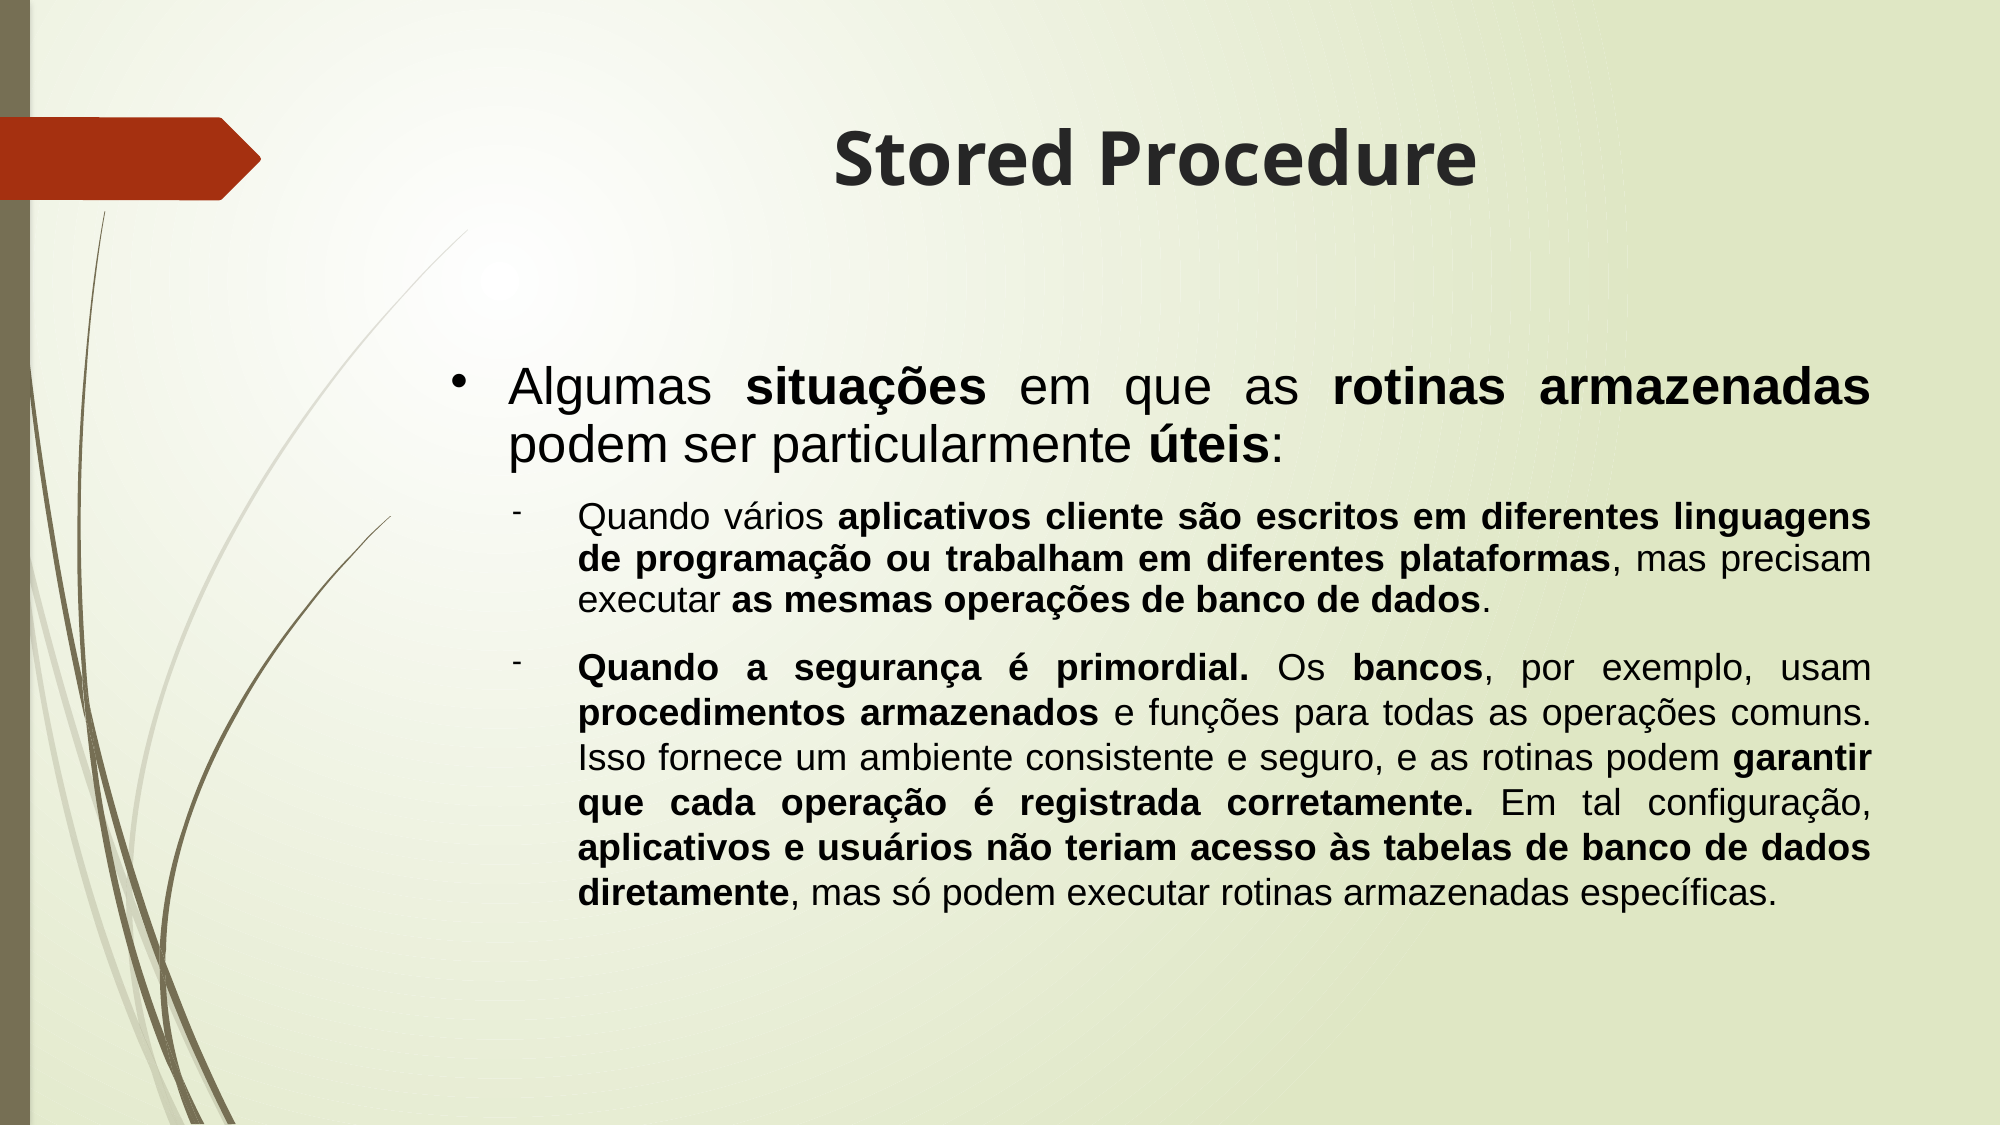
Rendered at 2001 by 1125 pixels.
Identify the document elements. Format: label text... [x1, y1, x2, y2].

title Stored Procedure [425, 102, 1888, 313]
list Algumas situações em que as rotinas armazenadas podem ser particularmente úteis: Quando vários aplicativos cliente são escritos em diferentes linguagens de programação ou trabalham em diferentes plataformas, mas precisam executar as mesmas operações de banco de dados. Quando a segurança é primordial. Os bancos, por exemplo, usam procedimentos armazenados e funções para todas as operações comuns. Isso fornece um ambiente consistente e seguro, e as rotinas podem garantir que cada operação é registrada corretamente. Em tal configuração, aplicativos e usuários não teriam acesso às tabelas de banco de dados diretamente, mas só podem executar rotinas armazenadas específicas. [424, 350, 1888, 970]
